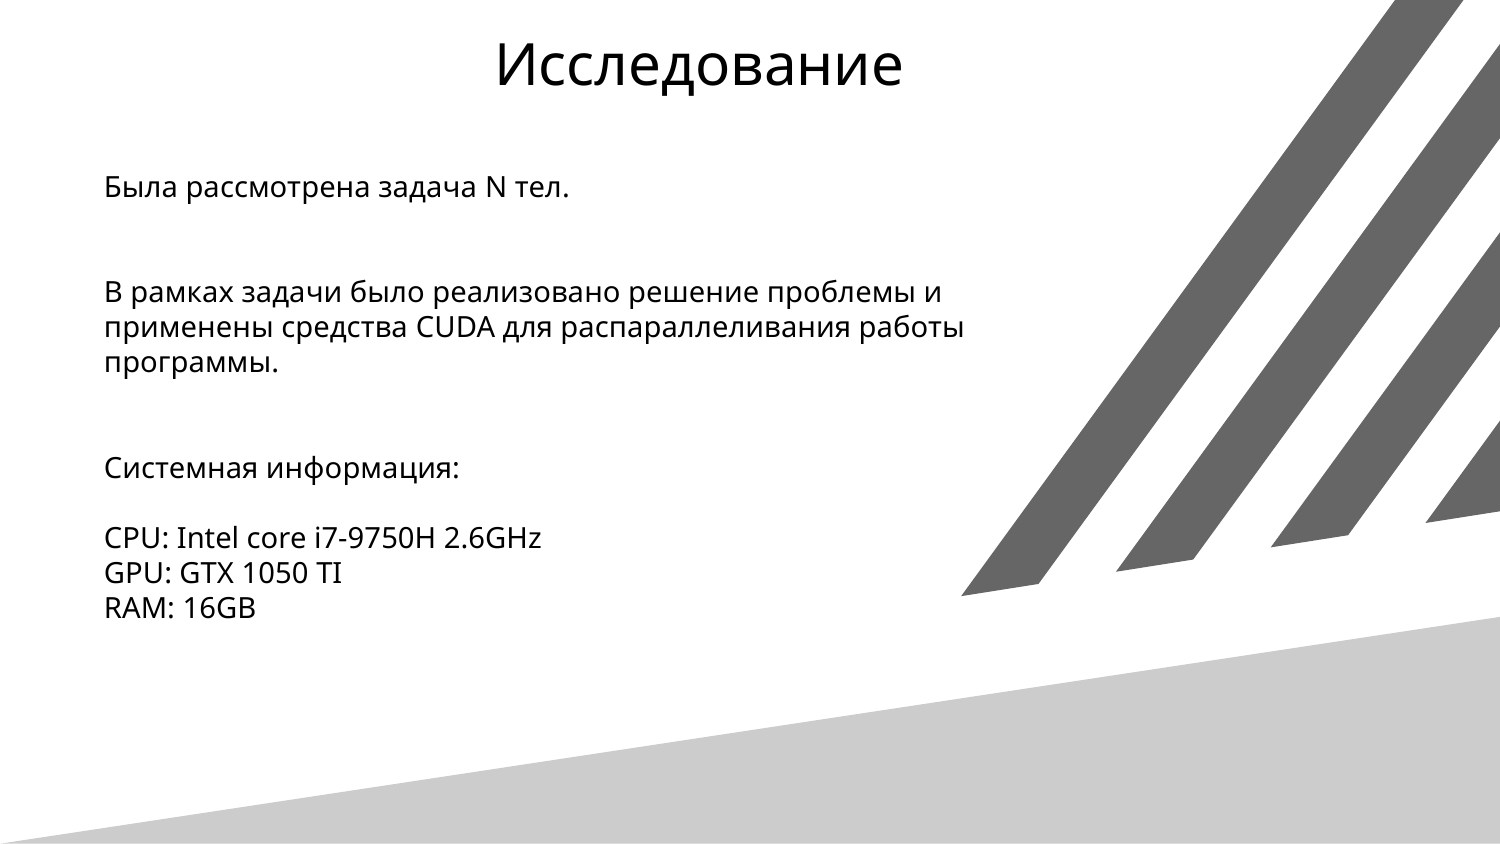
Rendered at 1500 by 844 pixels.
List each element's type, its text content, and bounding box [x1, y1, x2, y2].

text_box Была рассмотрена задача N тел. [89, 161, 1022, 211]
text_box В рамках задачи было реализовано решение проблемы и применены средства CUDA для распараллеливания работы программы. [89, 266, 1048, 387]
text_box Системная информация: CPU: Intel core i7-9750H 2.6GHz GPU: GTX 1050 TI RAM: 16GB [89, 442, 774, 633]
text_box Исследование [479, 0, 919, 105]
